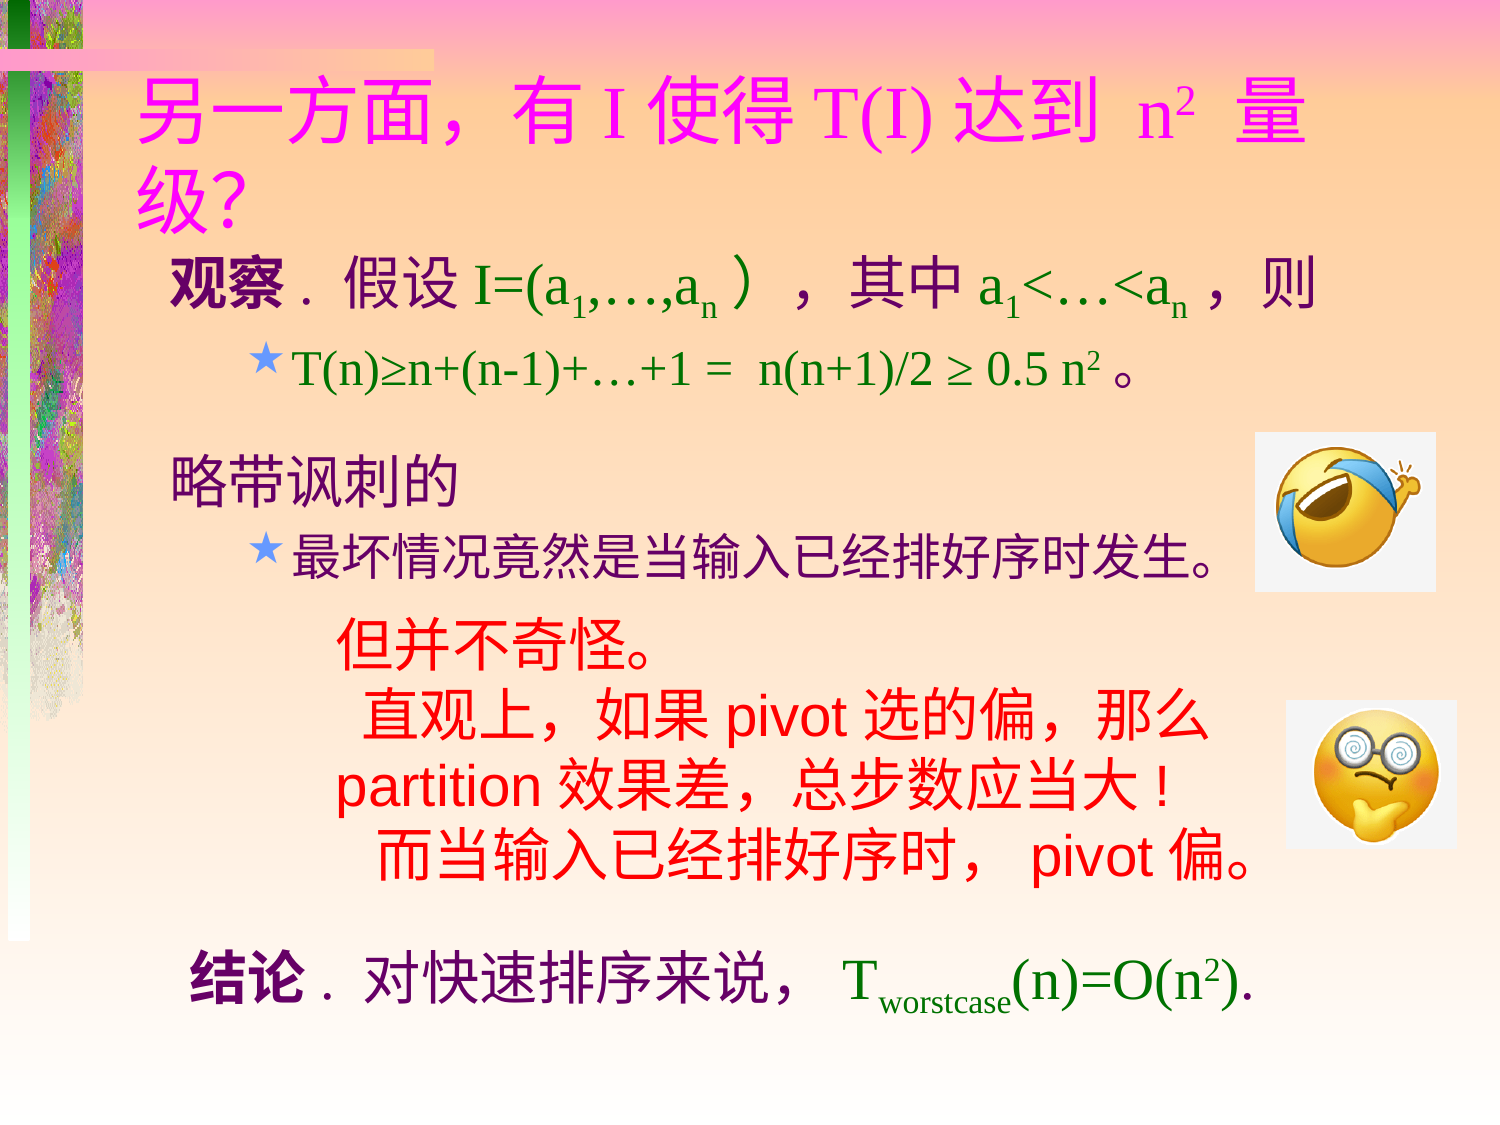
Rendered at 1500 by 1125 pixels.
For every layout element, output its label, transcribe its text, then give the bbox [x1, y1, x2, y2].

title 另一方面，有I使得T(I)达到 n2 量级？ [120, 85, 1396, 222]
picture [0, 0, 9, 50]
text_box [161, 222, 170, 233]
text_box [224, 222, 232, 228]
text_box 但并不奇怪。 直观上，如果pivot选的偏，那么partition效果差，总步数应当大! 而当输入已经排好序时，pivot偏。 [320, 601, 1273, 896]
picture [0, 71, 9, 821]
picture [29, 0, 83, 50]
text_box 相对位置发生改变 [172, 222, 188, 233]
text_box [365, 81, 430, 85]
text_box [671, 81, 718, 85]
text_box [148, 81, 198, 85]
text_box 相对位置发生改变 [191, 222, 206, 233]
picture [1286, 700, 1457, 849]
picture [29, 71, 83, 821]
picture [1255, 432, 1436, 592]
text_box [1033, 81, 1070, 85]
list 观察. 假设I=(a1,…,an），其中a1<…<an，则 T(n)≥n+(n-1)+…+1 = n(n+1)/2 ≥ 0.5 n2。 略带讽刺的 最坏情况竟然是当输入已经排好序时发生。 [154, 238, 1381, 934]
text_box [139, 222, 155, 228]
text_box 结论. 对快速排序来说，Tworstcase(n)=O(n2). [174, 933, 1301, 1028]
